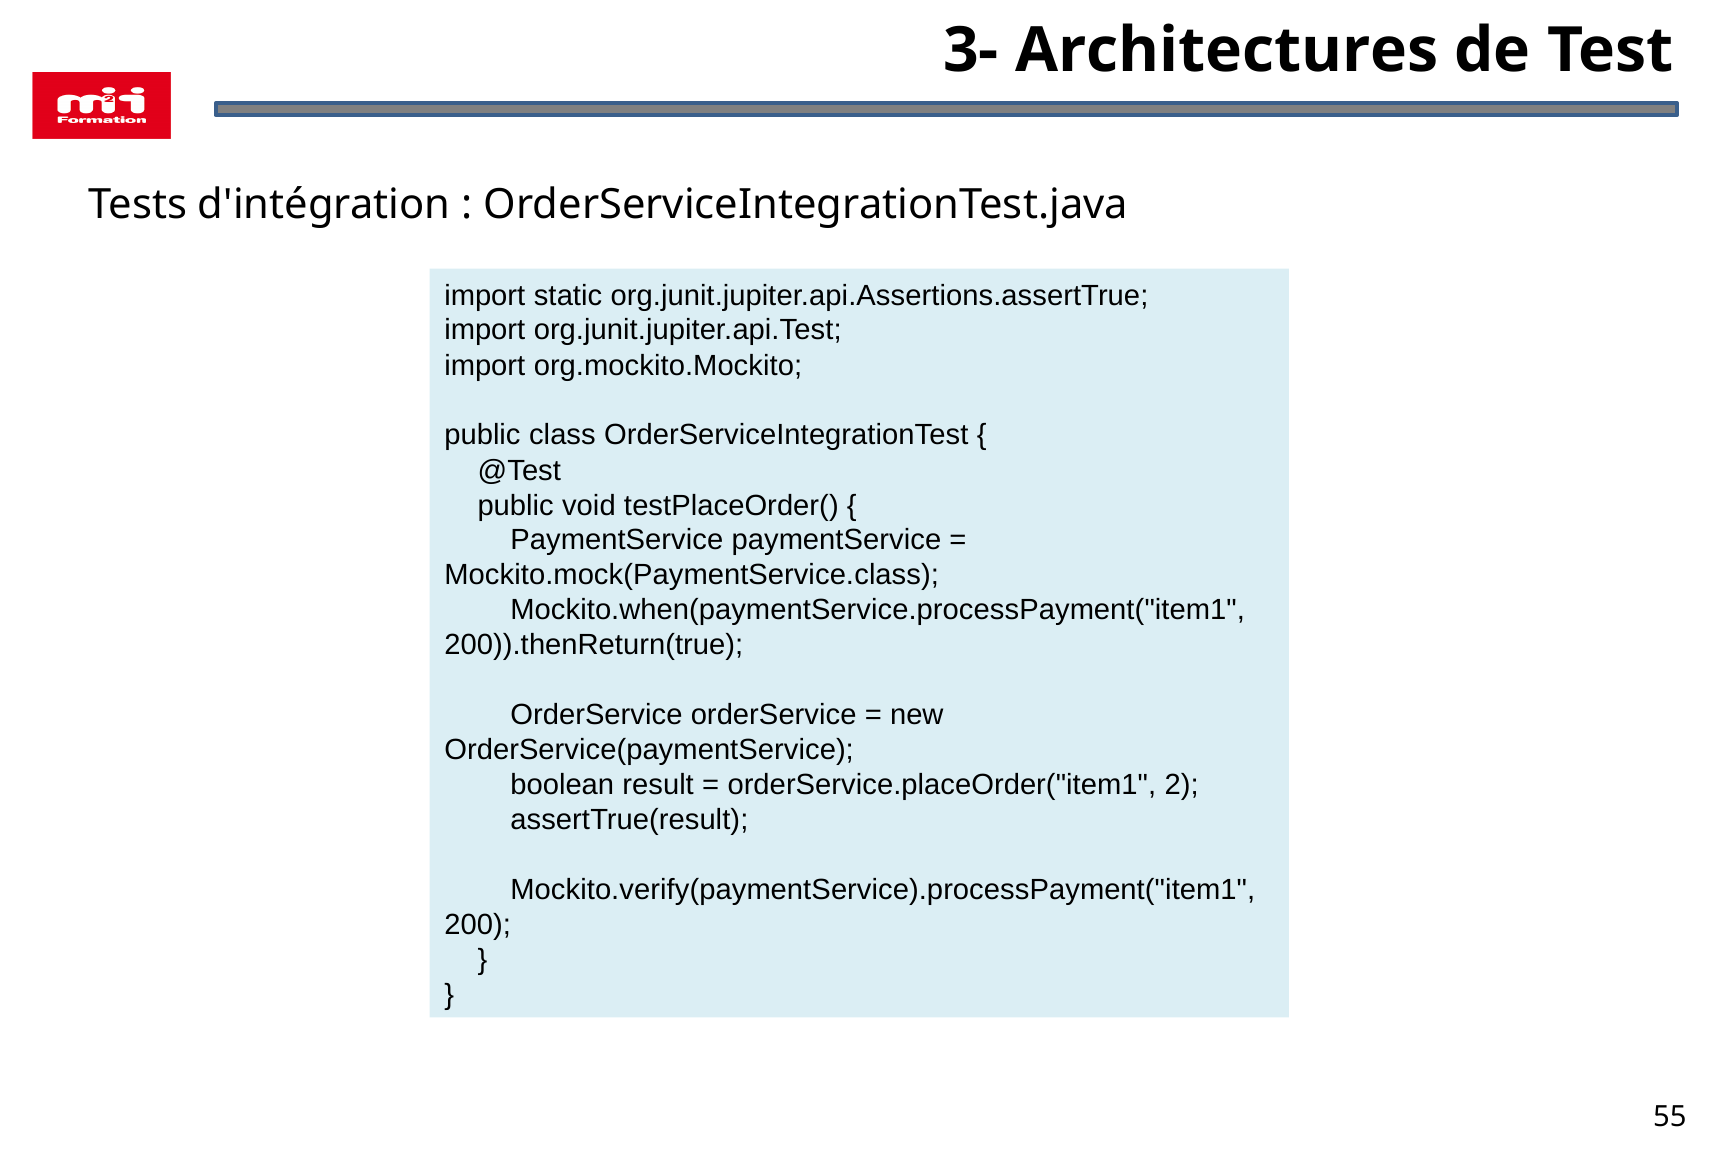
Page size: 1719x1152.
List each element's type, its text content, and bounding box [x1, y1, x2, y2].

text_box 3- Architectures de Test [435, 8, 1675, 84]
text_box import static org.junit.jupiter.api.Assertions.assertTrue; import org.junit.jupiter.api.Test; import org.mockito.Mockito; public class OrderServiceIntegrationTest { @Test public void testPlaceOrder() { PaymentService paymentService = Mockito.mock(PaymentService.class); Mockito.when(paymentService.processPayment("item1", 200)).thenReturn(true); OrderService orderService = new OrderService(paymentService); boolean result = orderService.placeOrder("item1", 2); assertTrue(result); Mockito.verify(paymentService).processPayment("item1", 200); } } [429, 268, 1289, 1018]
picture [32, 71, 171, 139]
slide_number 55 [1620, 1090, 1719, 1152]
text_box Tests d'intégration : OrderServiceIntegrationTest.java [44, 162, 1675, 235]
